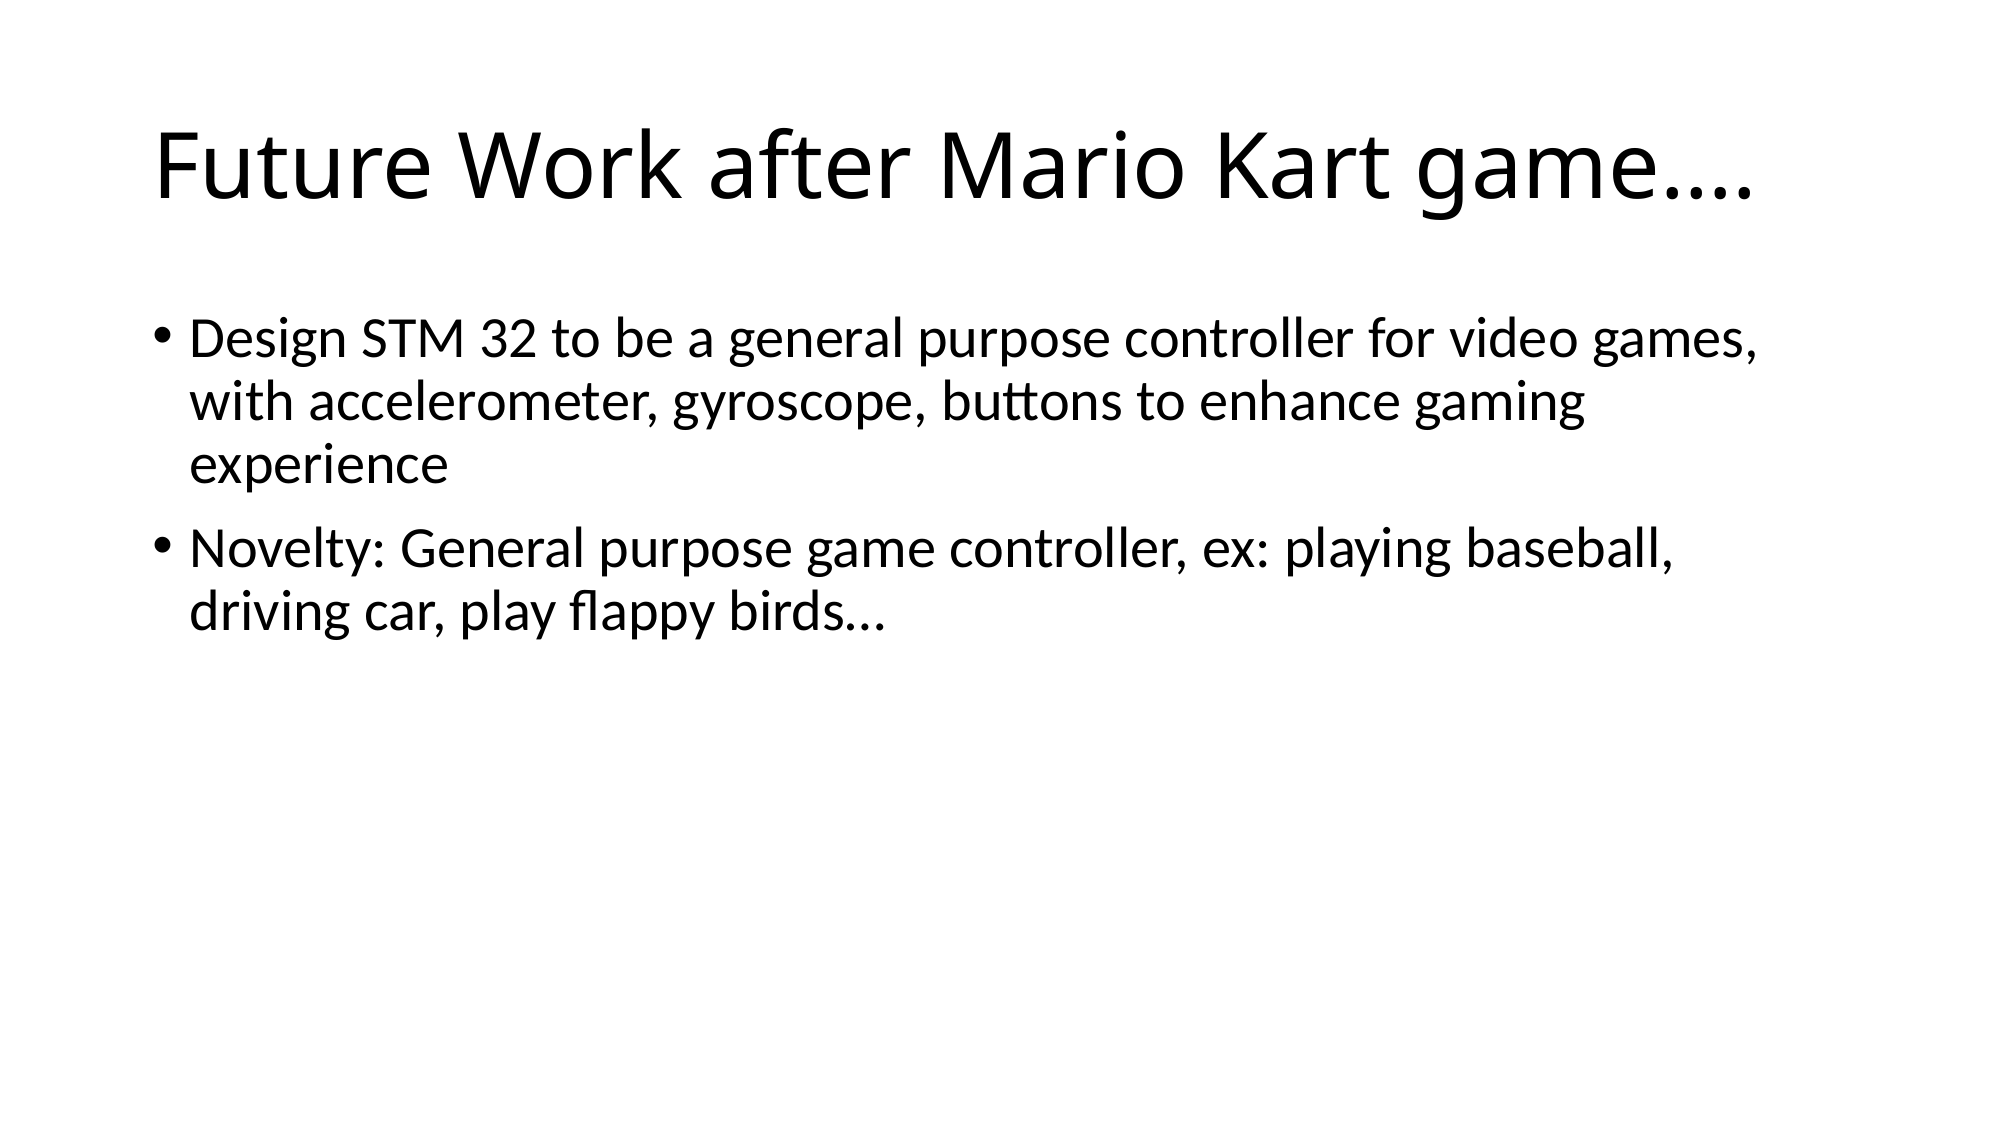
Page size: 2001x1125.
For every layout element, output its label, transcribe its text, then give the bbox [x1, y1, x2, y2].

list Design STM 32 to be a general purpose controller for video games, with accelerometer, gyroscope, buttons to enhance gaming experience Novelty: General purpose game controller, ex: playing baseball, driving car, play flappy birds… [137, 299, 1863, 1014]
title Future Work after Mario Kart game…. [137, 59, 1863, 278]
